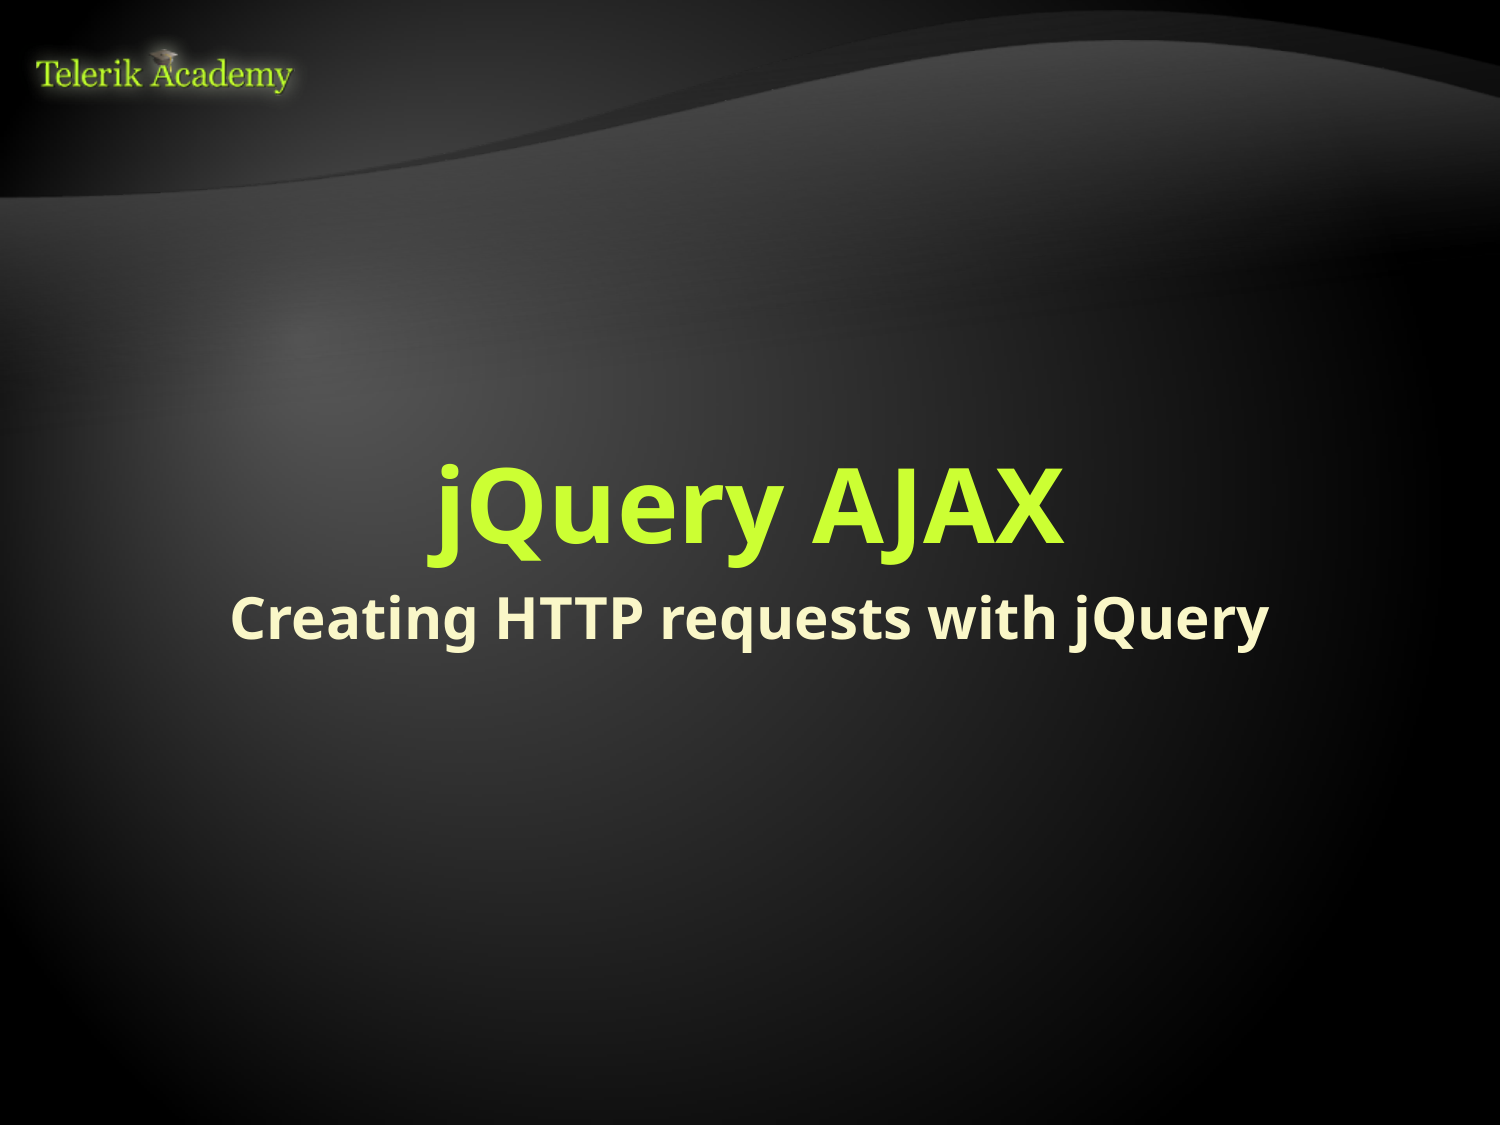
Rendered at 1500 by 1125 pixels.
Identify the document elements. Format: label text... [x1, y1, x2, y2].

title jQuery AJAX [99, 450, 1400, 563]
picture [0, 0, 1500, 1125]
subtitle Creating HTTP requests with jQuery [99, 569, 1400, 663]
